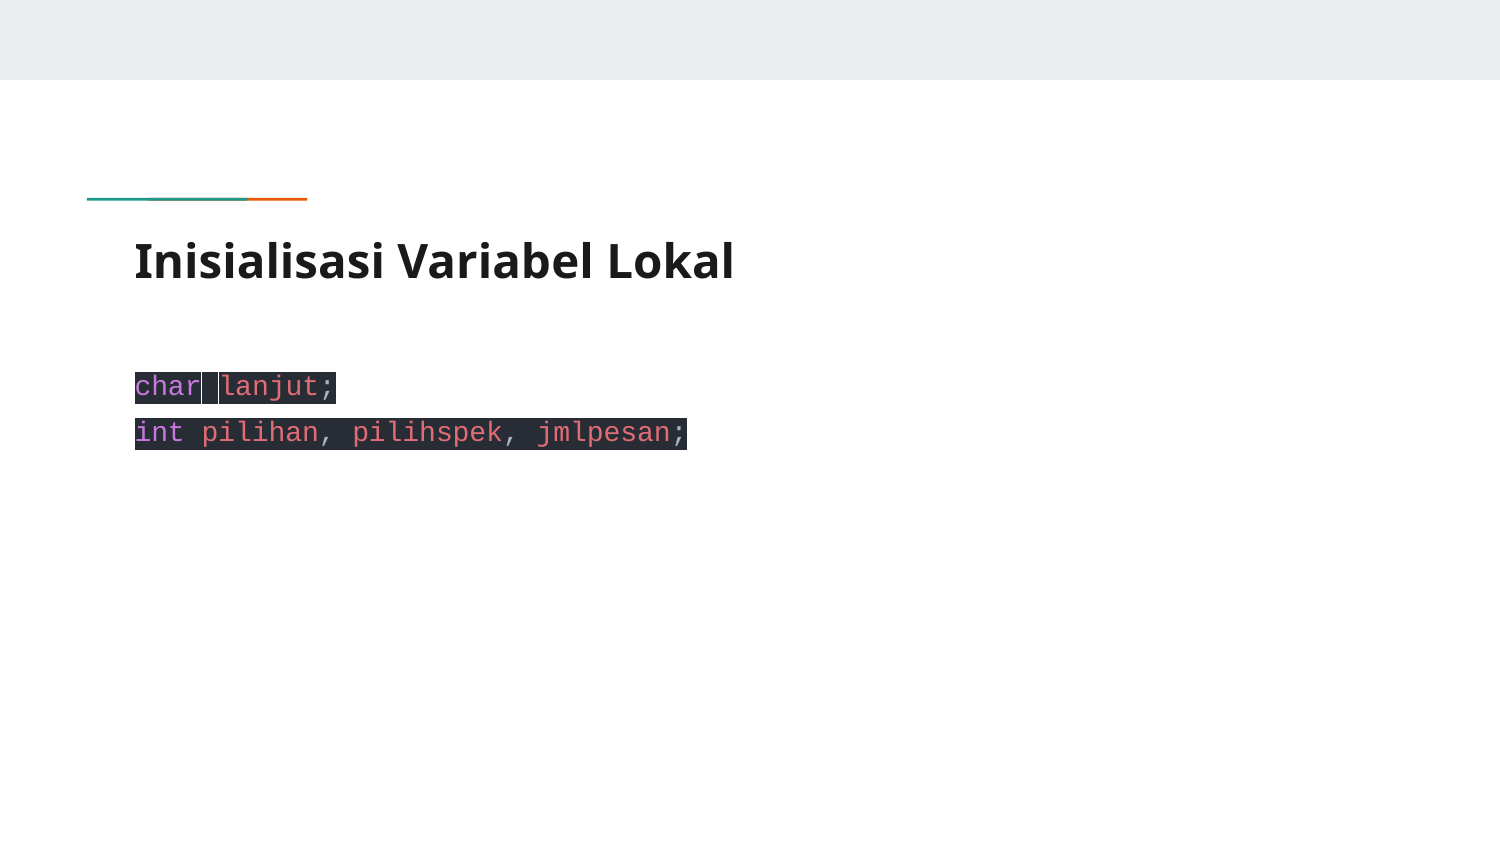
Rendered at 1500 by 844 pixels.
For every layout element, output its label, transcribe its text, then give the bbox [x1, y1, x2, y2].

list char lanjut; int pilihan, pilihspek, jmlpesan; [119, 341, 1381, 712]
title Inisialisasi Variabel Lokal [119, 216, 1381, 305]
